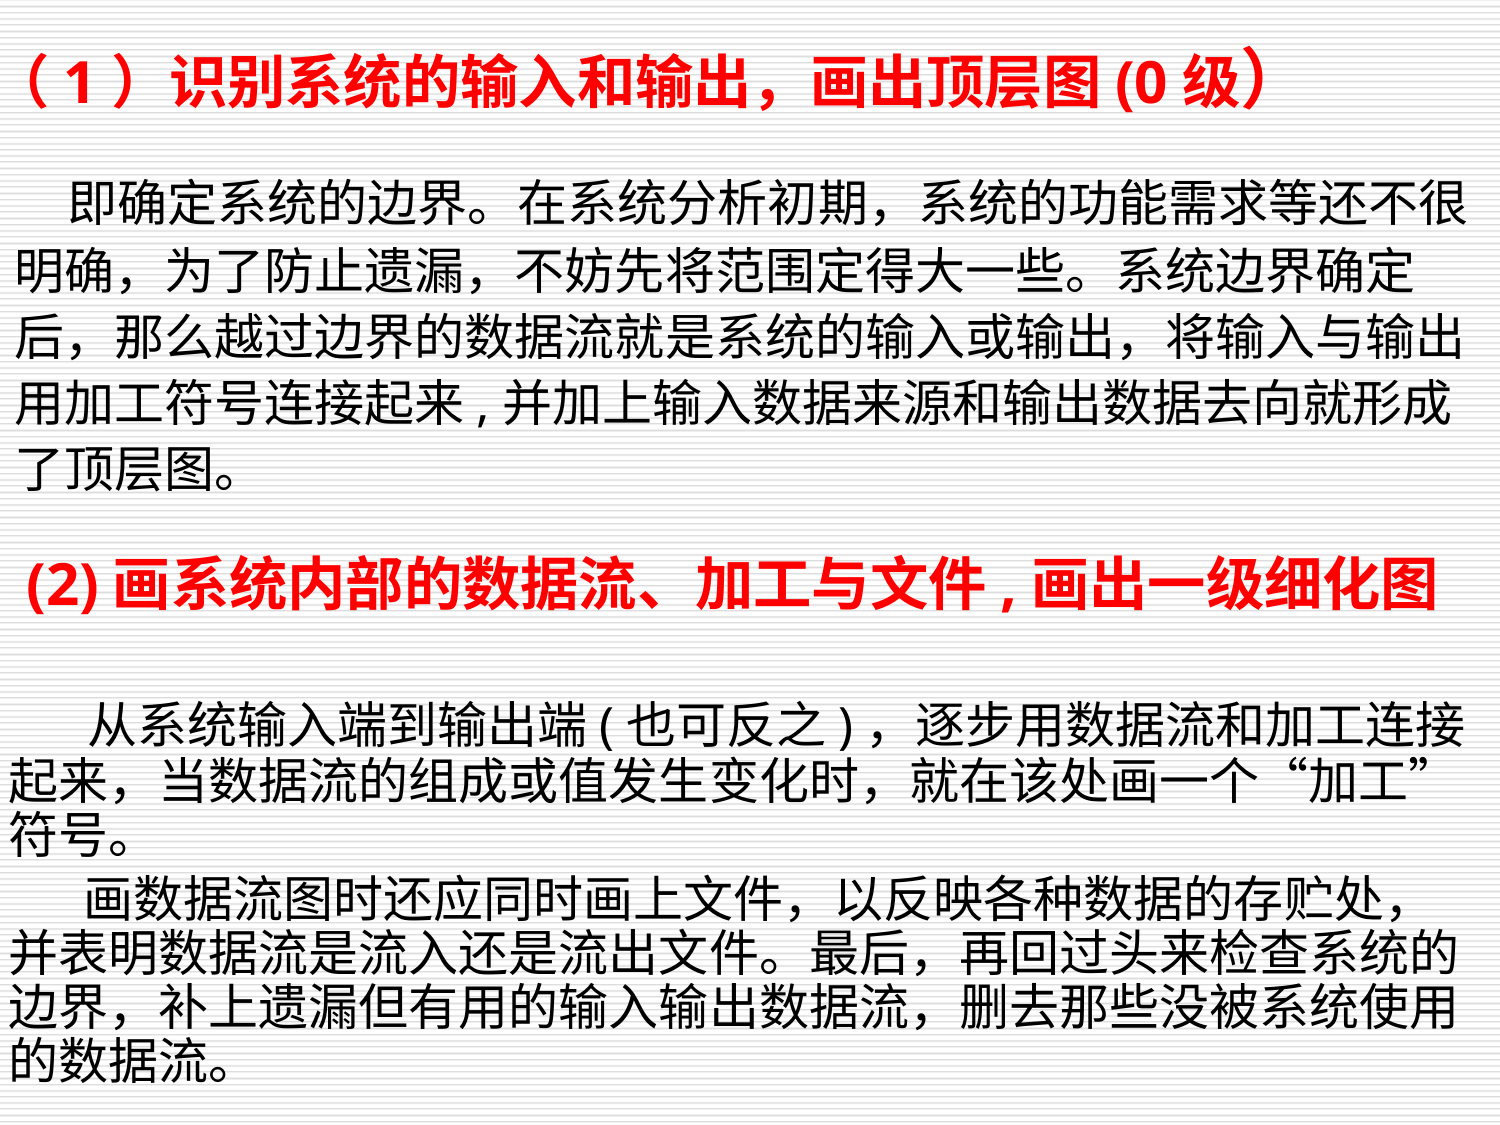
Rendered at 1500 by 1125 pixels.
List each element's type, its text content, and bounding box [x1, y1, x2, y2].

picture [0, 505, 1500, 1125]
text_box 从系统输入端到输出端(也可反之)，逐步用数据流和加工连接起来，当数据流的组成或值发生变化时，就在该处画一个“加工”符号。 画数据流图时还应同时画上文件，以反映各种数据的存贮处，并表明数据流是流入还是流出文件。最后，再回过头来检查系统的边界，补上遗漏但有用的输入输出数据流，删去那些没被系统使用的数据流。 [0, 686, 1494, 1098]
text_box 即确定系统的边界。在系统分析初期，系统的功能需求等还不很明确，为了防止遗漏，不妨先将范围定得大一些。系统边界确定后，那么越过边界的数据流就是系统的输入或输出，将输入与输出用加工符号连接起来,并加上输入数据来源和输出数据去向就形成了顶层图。 [0, 148, 1500, 505]
text_box （1）识别系统的输入和输出，画出顶层图(0级） [0, 38, 1322, 125]
text_box (2)画系统内部的数据流、加工与文件,画出一级细化图 [11, 547, 1500, 626]
picture [0, 0, 1500, 148]
